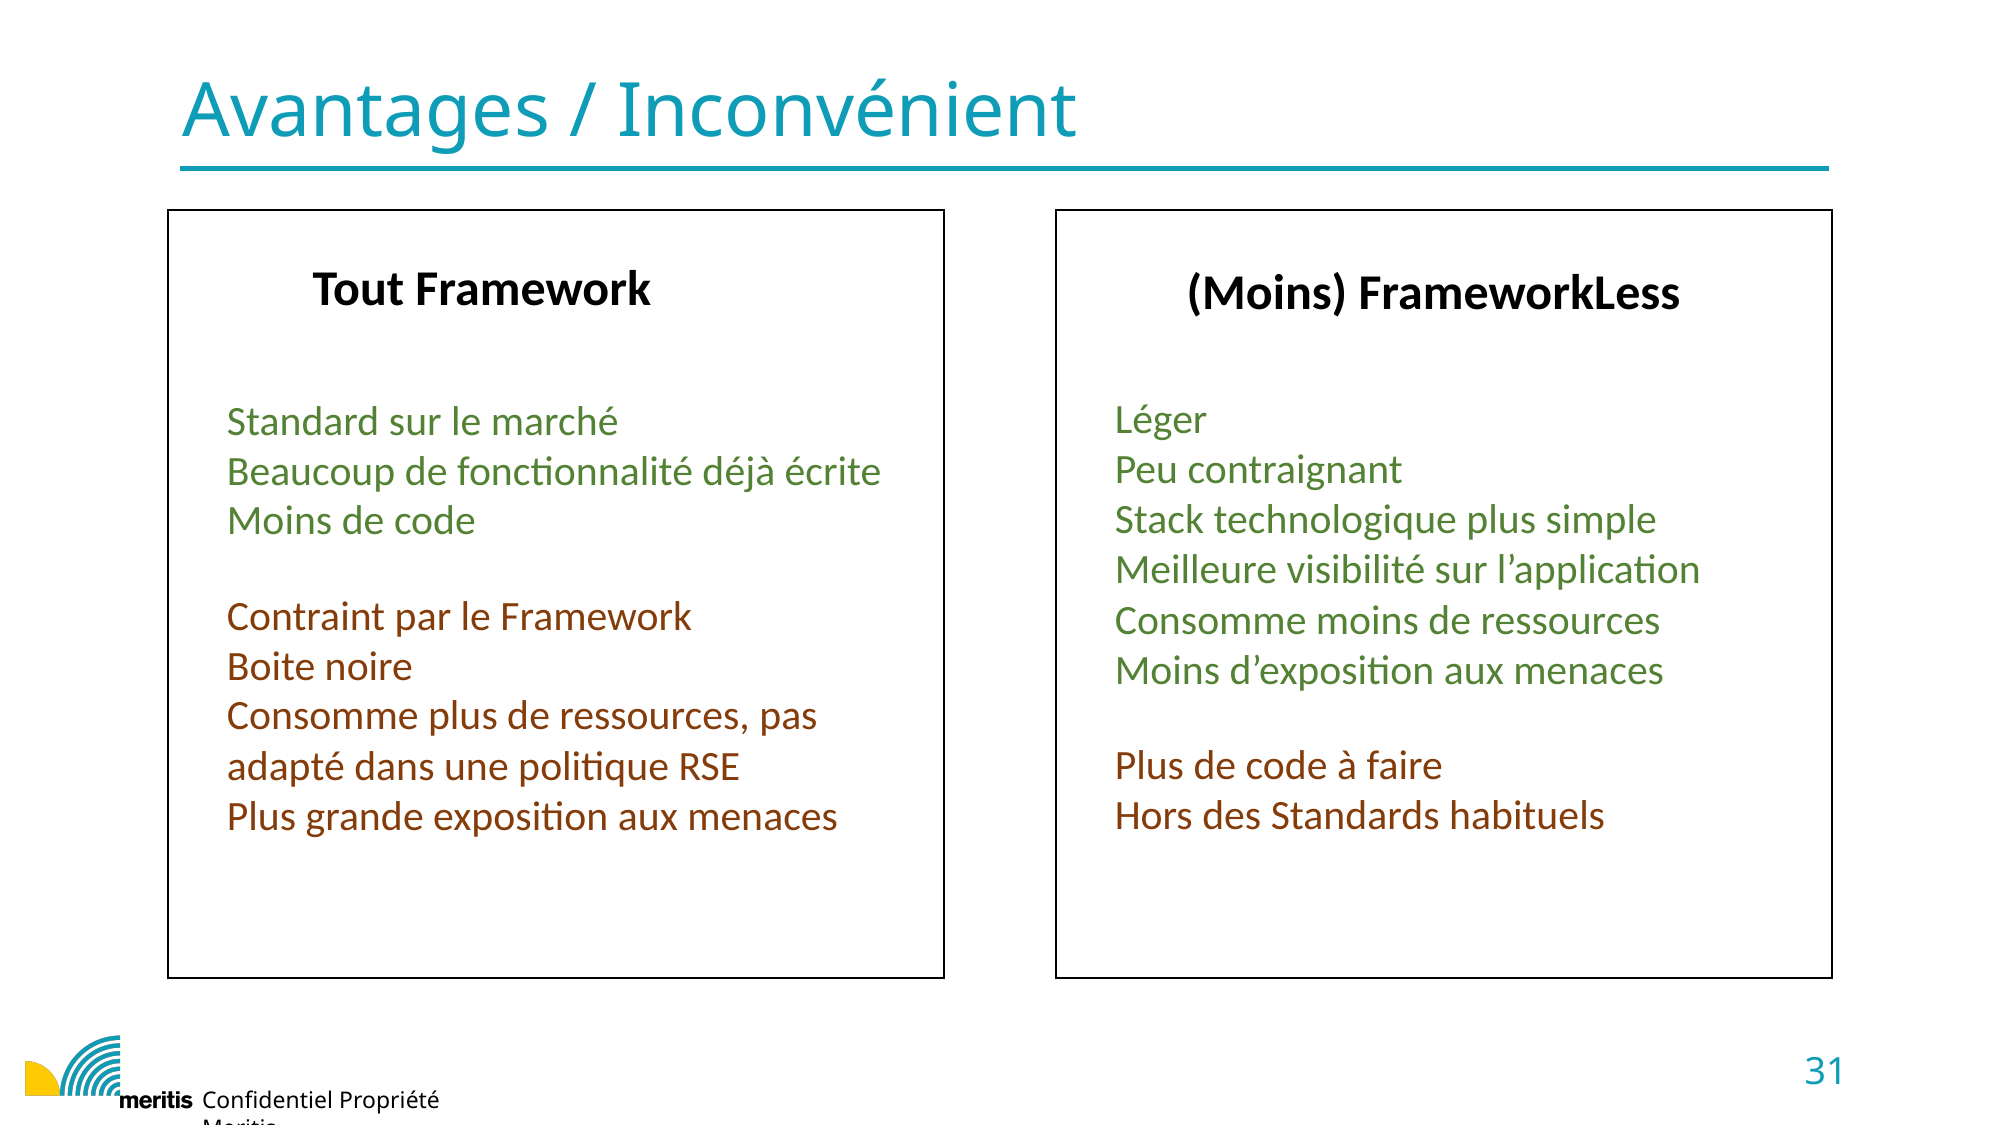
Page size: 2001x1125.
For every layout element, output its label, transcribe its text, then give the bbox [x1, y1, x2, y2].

text_box [167, 209, 945, 979]
text_box (Moins) FrameworkLess [1171, 252, 1753, 327]
text_box Standard sur le marché Beaucoup de fonctionnalité déjà écrite Moins de code Contraint par le Framework Boite noire Consomme plus de ressources, pas adapté dans une politique RSE Plus grande exposition aux menaces [212, 385, 944, 846]
list Avantages / Inconvénient [167, 64, 1830, 180]
text_box [1055, 209, 1833, 979]
slide_number 31 [1412, 1042, 1863, 1103]
picture [11, 976, 204, 1125]
text_box Tout Framework [297, 247, 792, 323]
text_box Léger Peu contraignant Stack technologique plus simple Meilleure visibilité sur l’application Consomme moins de ressources Moins d’exposition aux menaces Plus de code à faire Hors des Standards habituels [1100, 384, 1832, 845]
